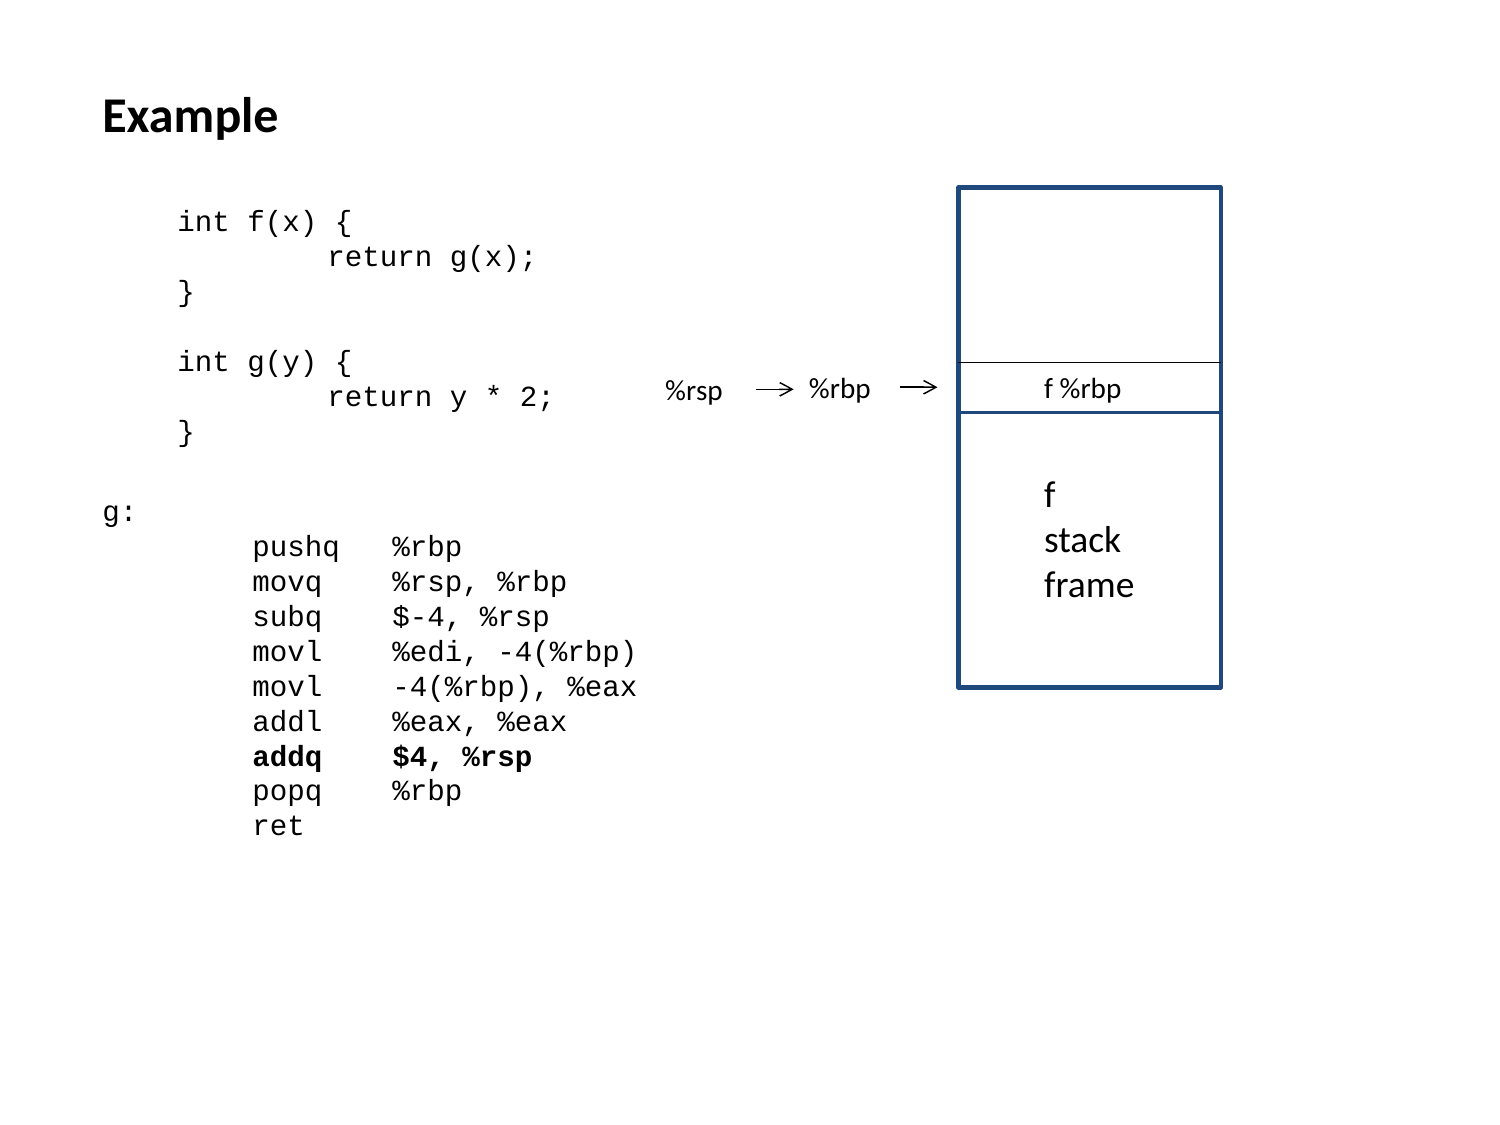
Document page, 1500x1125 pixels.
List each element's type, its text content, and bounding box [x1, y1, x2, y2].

text_box %rbp [794, 361, 886, 412]
text_box f stack frame [1029, 462, 1150, 613]
text_box Example int f(x) { return g(x); } int g(y) { return y * 2; } g: pushq %rbp movq %rsp, %rbp subq $-4, %rsp movl %edi, -4(%rbp) movl -4(%rbp), %eax addl %eax, %eax addq $4, %rsp popq %rbp ret [87, 74, 719, 884]
text_box [956, 185, 1223, 690]
text_box %rsp [650, 364, 738, 414]
text_box f %rbp [1029, 371, 1137, 411]
